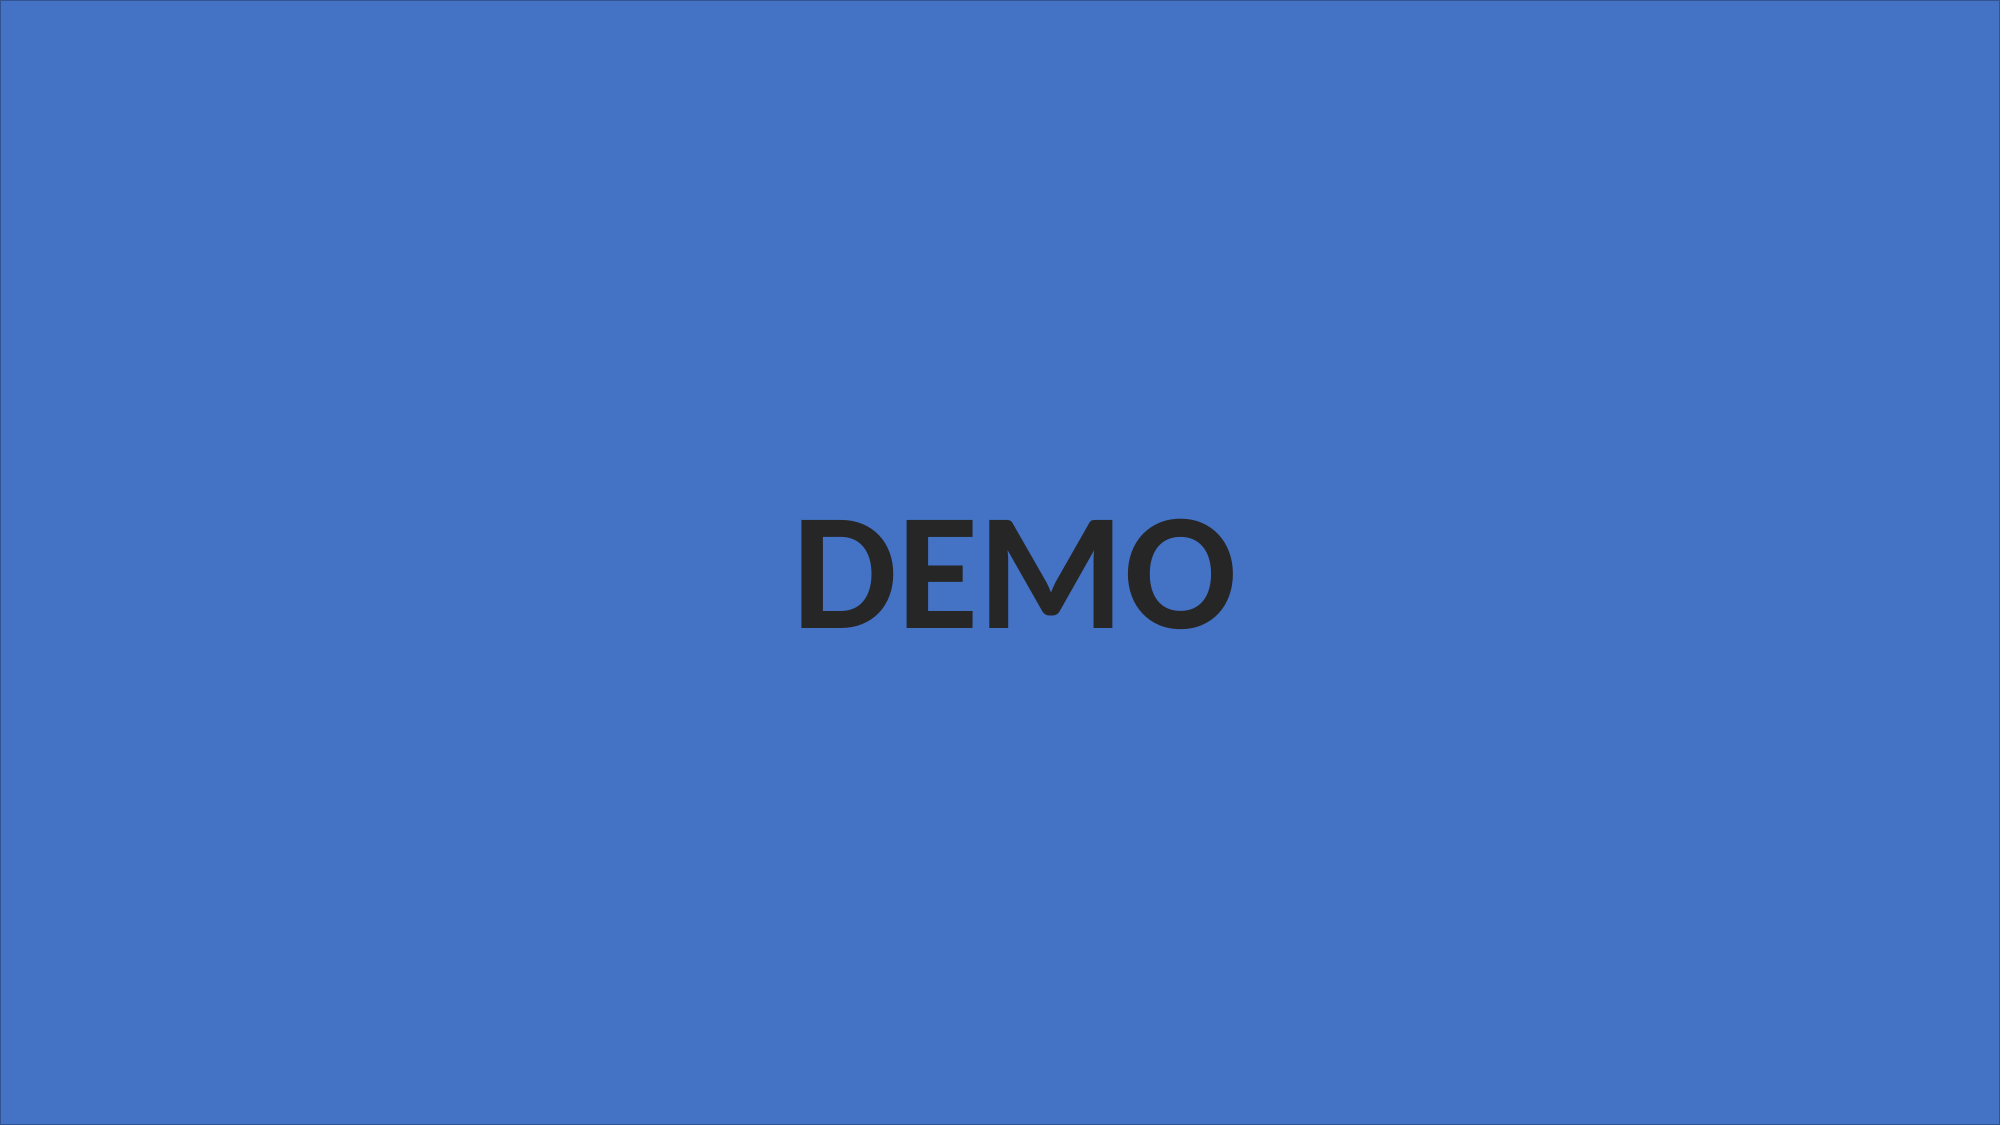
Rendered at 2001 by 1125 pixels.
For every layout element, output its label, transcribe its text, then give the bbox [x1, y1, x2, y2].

text_box DEMO [777, 453, 1379, 669]
text_box [0, 0, 2000, 1125]
